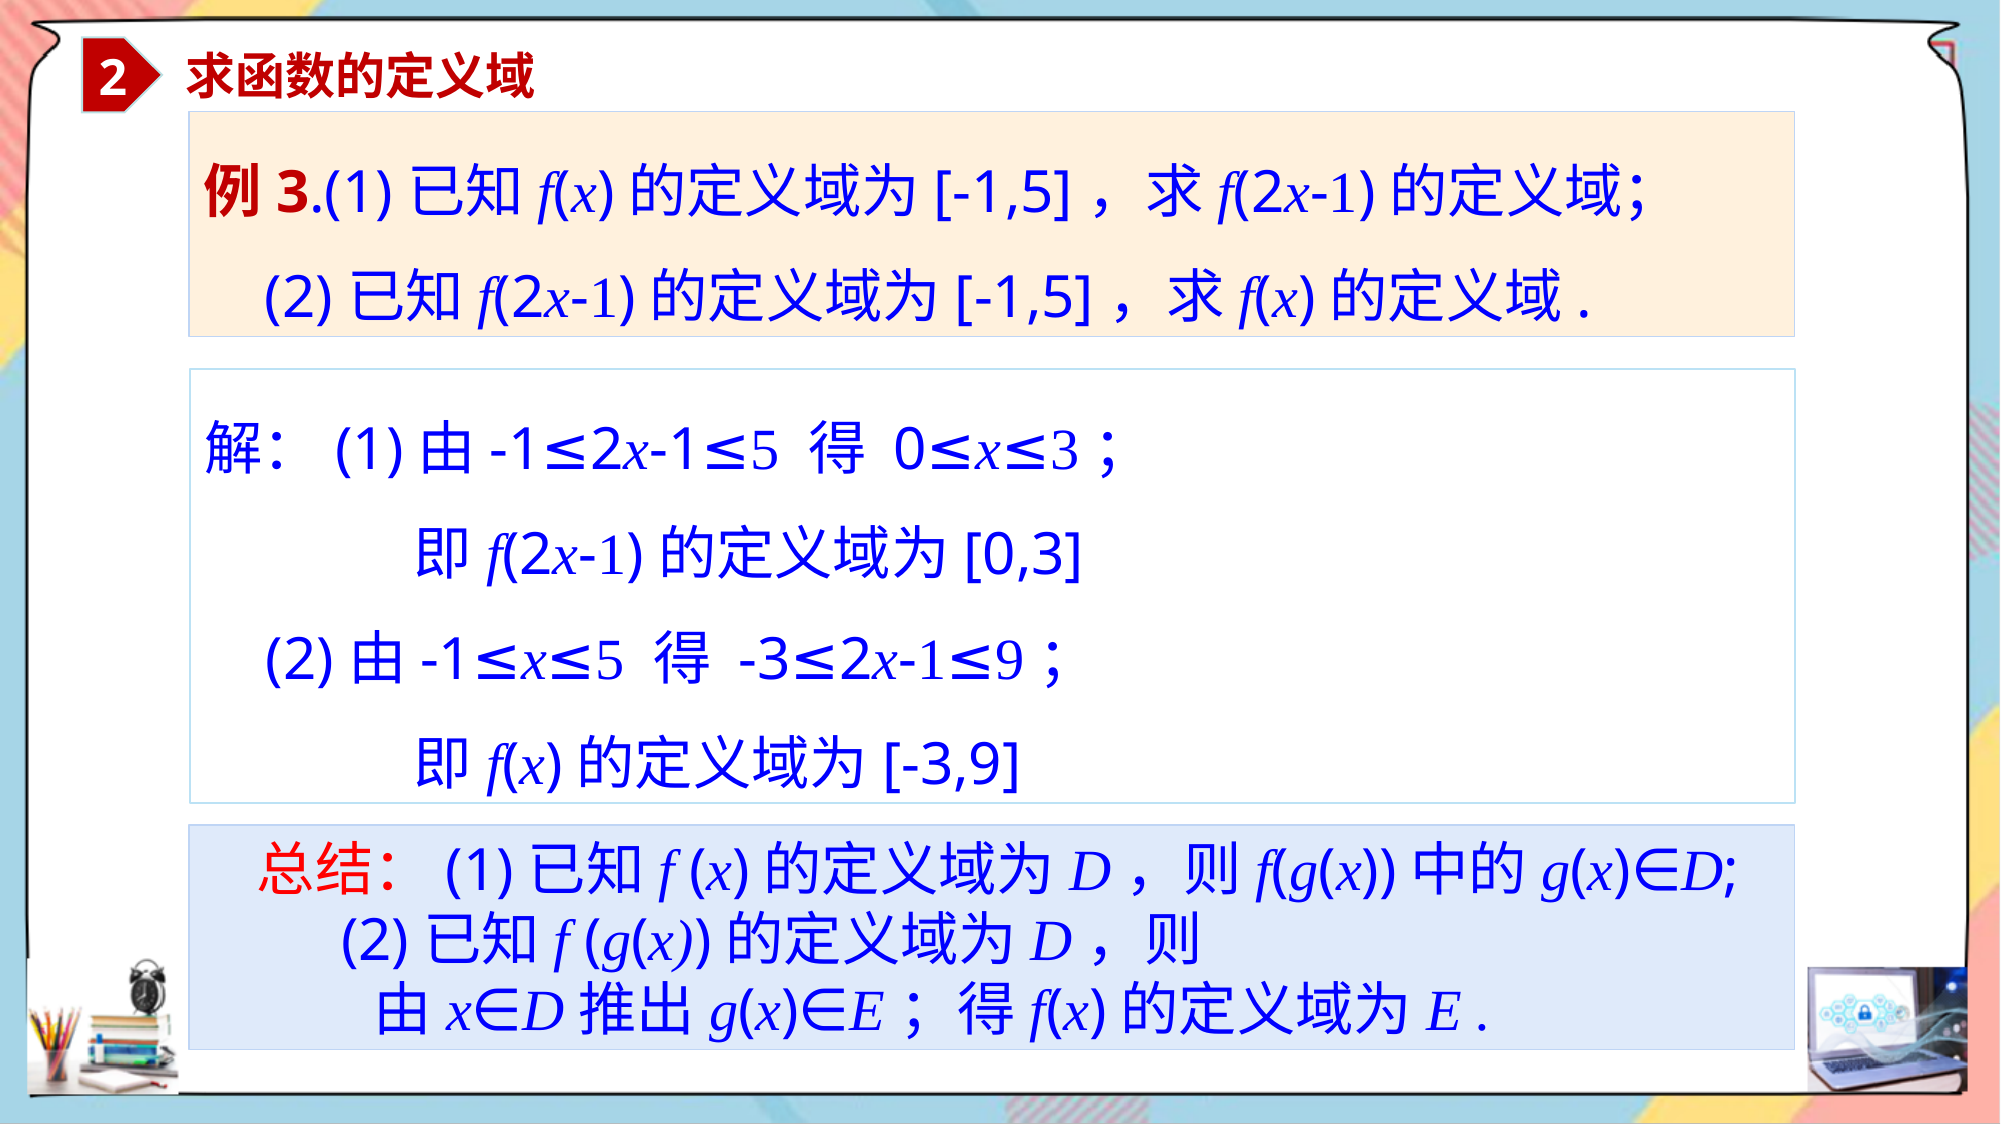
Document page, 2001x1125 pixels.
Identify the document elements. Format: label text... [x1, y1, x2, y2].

text_box 总结：(1)已知f (x)的定义域为D，则f(g(x))中的g(x)∈D; (2)已知f (g(x))的定义域为D，则 由x∈D推出g(x)∈E；得f(x)的定义域为E . [189, 824, 1795, 1050]
text_box 求函数的定义域 [162, 44, 608, 105]
text_box 2 [82, 37, 162, 113]
text_box 例3.(1)已知f(x)的定义域为[-1,5]，求f(2x-1)的定义域； (2)已知f(2x-1)的定义域为[-1,5]，求f(x)的定义域. [189, 111, 1795, 337]
picture [0, 0, 2001, 1125]
text_box 解：(1)由-1≤2x-1≤5 得 0≤x≤3； 即f(2x-1)的定义域为[0,3] (2)由-1≤x≤5 得 -3≤2x-1≤9； 即f(x)的定义域为[-3,9] [190, 368, 1796, 804]
